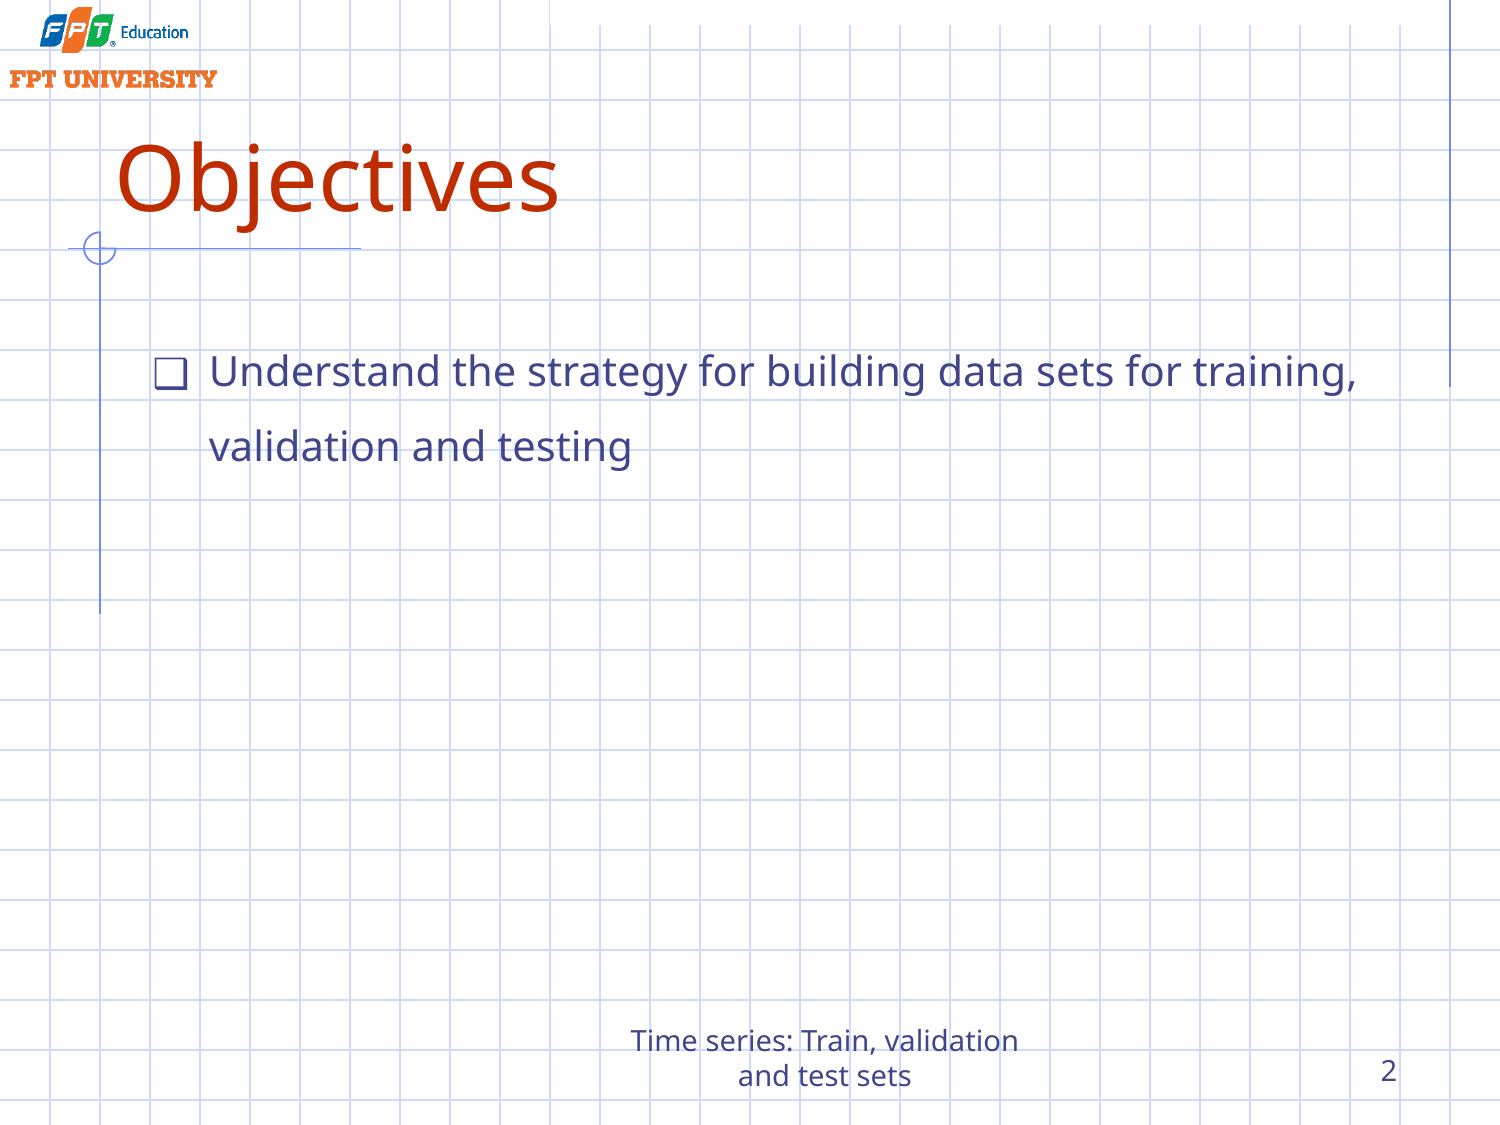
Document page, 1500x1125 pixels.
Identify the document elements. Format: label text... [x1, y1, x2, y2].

title Objectives [99, 50, 1375, 238]
list Understand the strategy for building data sets for training, validation and testing [137, 312, 1413, 988]
picture [10, 6, 217, 88]
text_box Time series: Train, validation and test sets [587, 1024, 1063, 1100]
text_box 2 [1099, 1024, 1413, 1100]
